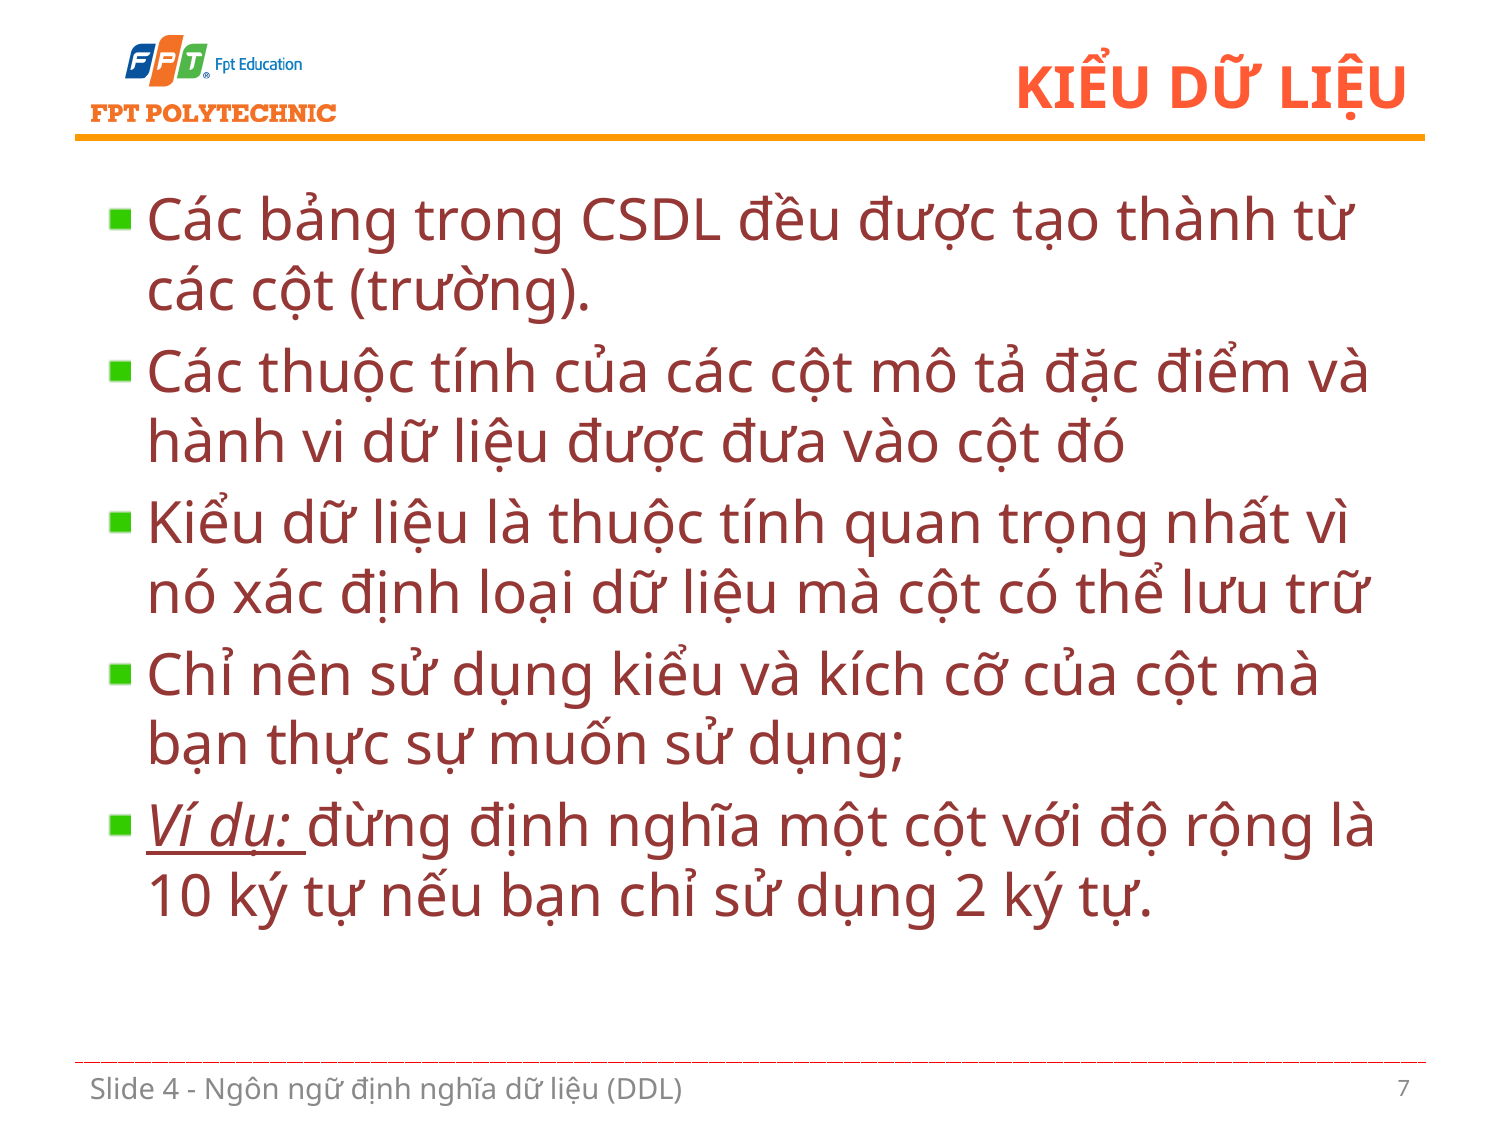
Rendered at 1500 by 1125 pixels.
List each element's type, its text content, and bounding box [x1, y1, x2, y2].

picture [90, 651, 131, 693]
picture [90, 196, 131, 238]
picture [91, 35, 338, 122]
picture [90, 499, 131, 541]
title Kiểu dữ liệu [337, 45, 1425, 125]
list Các bảng trong CSDL đều được tạo thành từ các cột (trường). Các thuộc tính của các cột mô tả đặc điểm và hành vi dữ liệu được đưa vào cột đó Kiểu dữ liệu là thuộc tính quan trọng nhất vì nó xác định loại dữ liệu mà cột có thể lưu trữ Chỉ nên sử dụng kiểu và kích cỡ của cột mà bạn thực sự muốn sử dụng; Ví dụ: đừng định nghĩa một cột với độ rộng là 10 ký tự nếu bạn chỉ sử dụng 2 ký tự. [75, 174, 1425, 1038]
picture [90, 348, 131, 390]
picture [90, 802, 131, 844]
slide_number 7 [1074, 1062, 1425, 1110]
